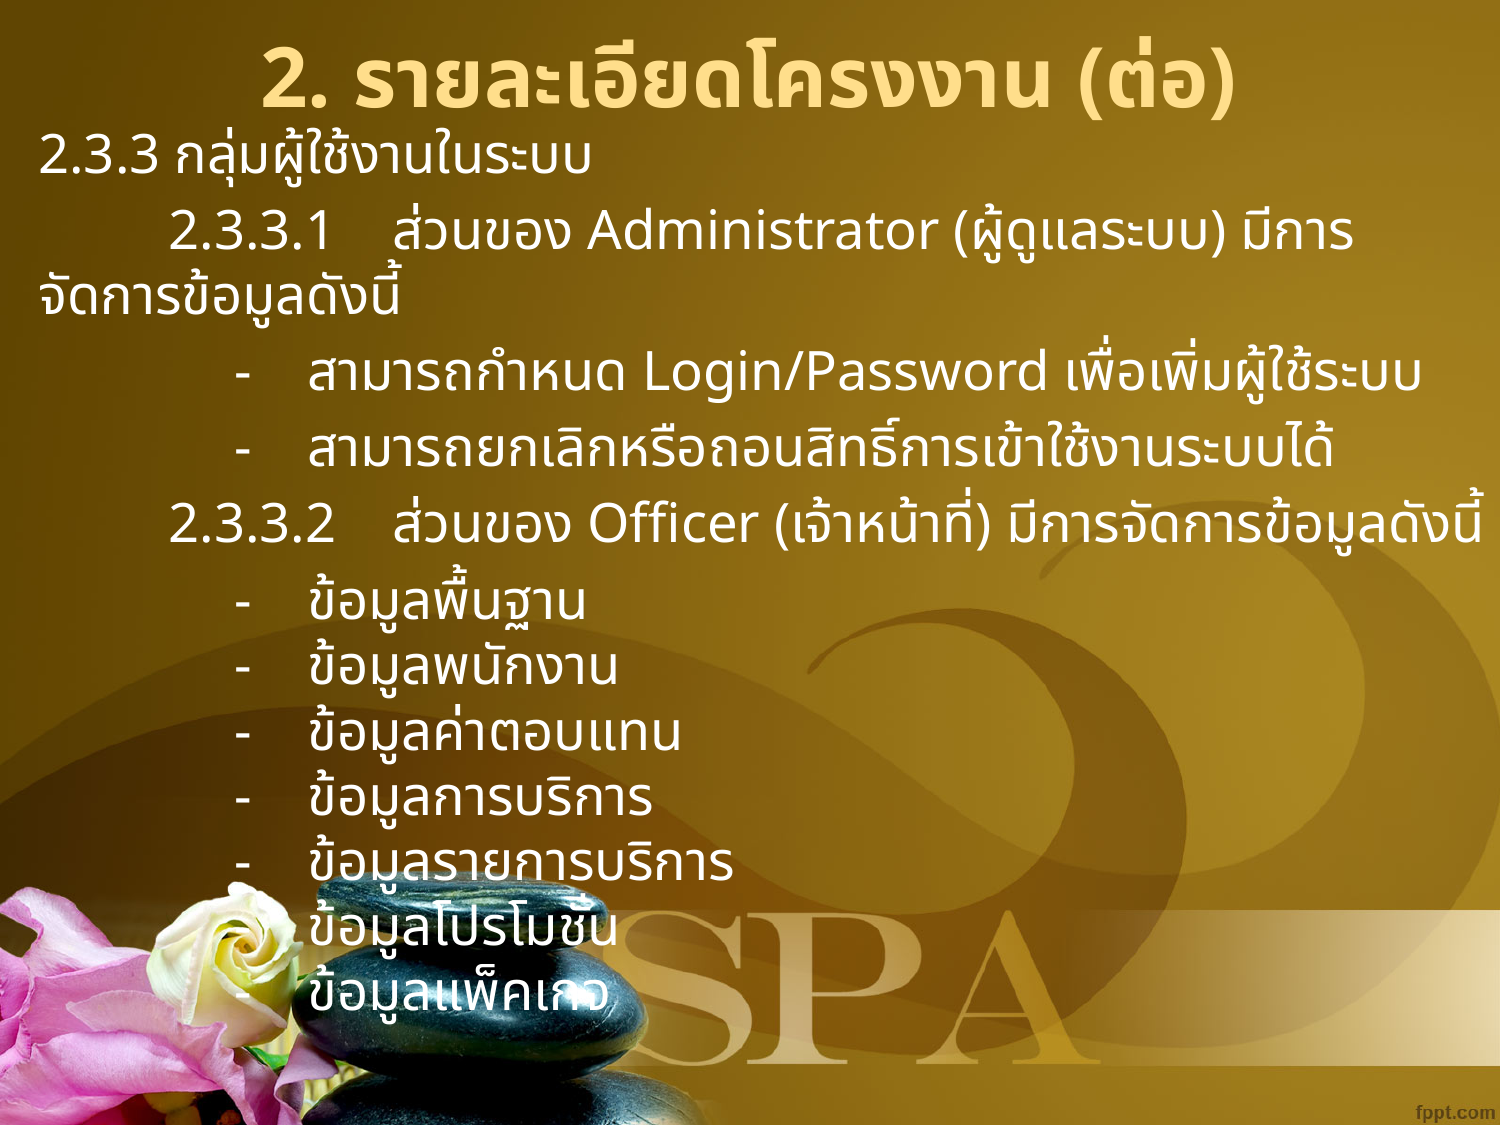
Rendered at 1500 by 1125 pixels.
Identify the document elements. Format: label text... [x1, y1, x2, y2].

picture [0, 0, 1500, 1125]
list 2.3.3 กลุ่มผู้ใช้งานในระบบ 2.3.3.1 ส่วนของ Administrator (ผู้ดูแลระบบ) มีการจัดการข้อมูลดังนี้ - สามารถกำหนด Login/Password เพื่อเพิ่มผู้ใช้ระบบ - สามารถยกเลิกหรือถอนสิทธิ์การเข้าใช้งานระบบได้ 2.3.3.2 ส่วนของ Officer (เจ้าหน้าที่) มีการจัดการข้อมูลดังนี้ - ข้อมูลพื้นฐาน - ข้อมูลพนักงาน - ข้อมูลค่าตอบแทน - ข้อมูลการบริการ - ข้อมูลรายการบริการ - ข้อมูลโปรโมชั่น - ข้อมูลแพ็คเกจ [23, 111, 1500, 1125]
title 2. รายละเอียดโครงงาน (ต่อ) [73, 36, 1424, 111]
